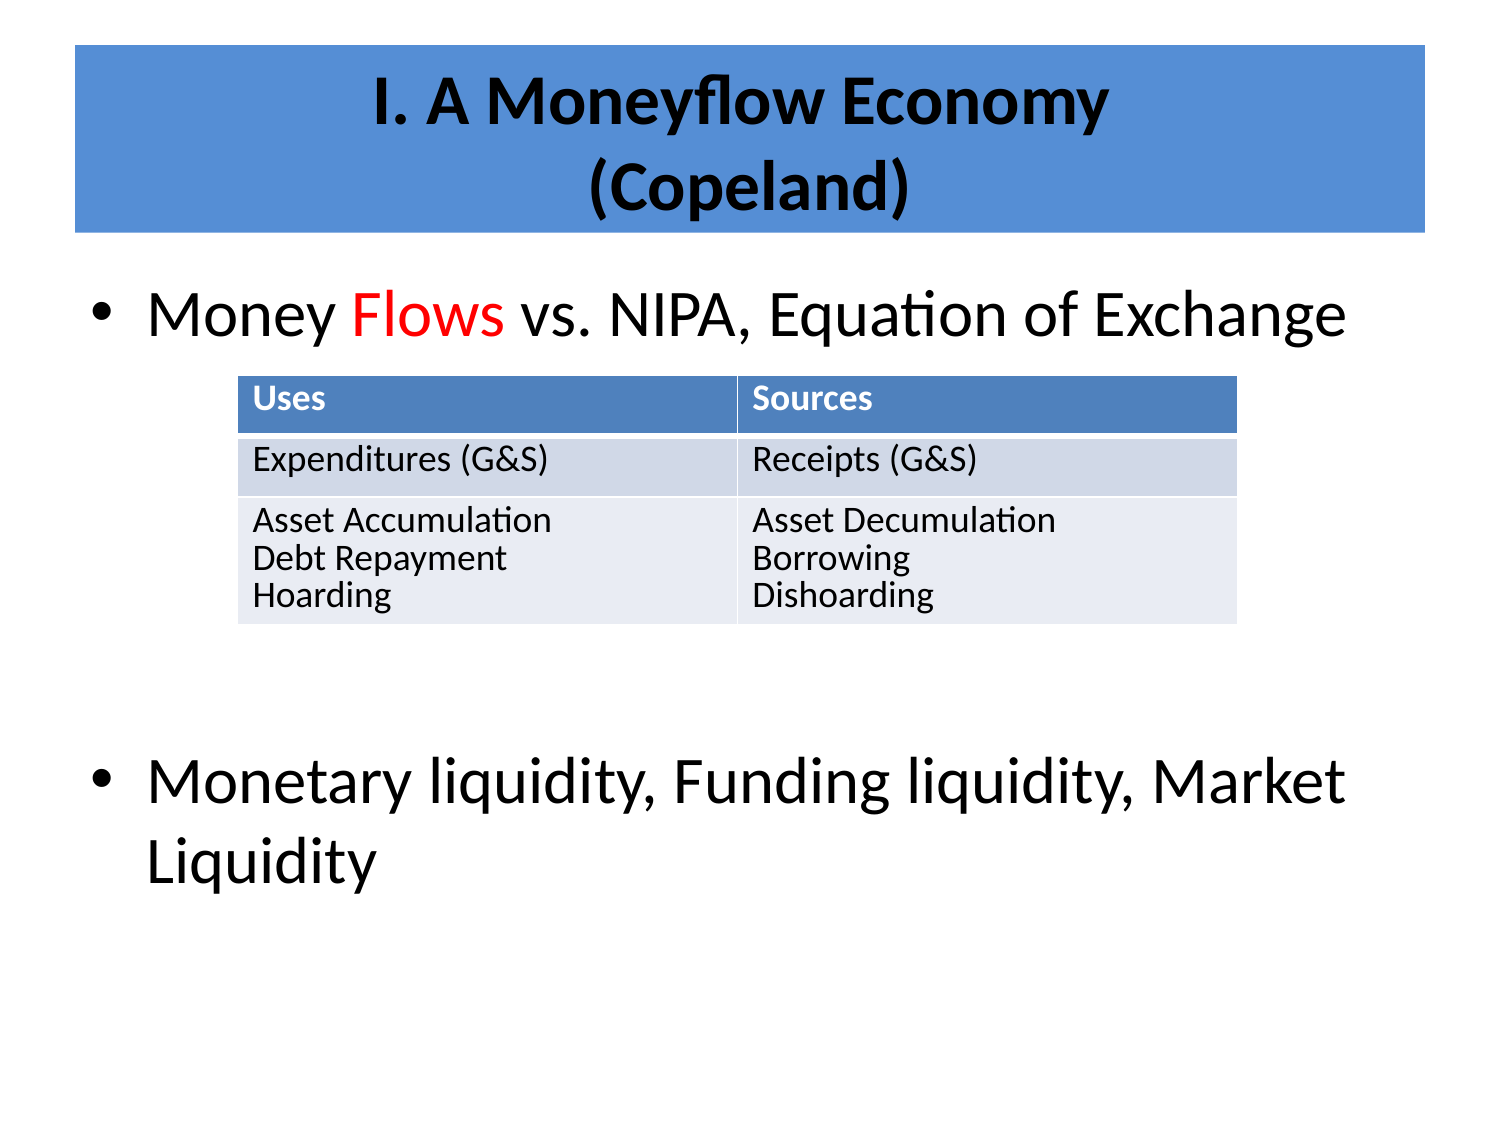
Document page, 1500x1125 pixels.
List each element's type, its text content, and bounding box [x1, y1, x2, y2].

table_cell Expenditures (G&S) [238, 439, 737, 496]
list Money Flows vs. NIPA, Equation of Exchange Monetary liquidity, Funding liquidity, Market Liquidity [75, 262, 1425, 1005]
table_header Uses [238, 376, 737, 433]
title I. A Moneyflow Economy (Copeland) [75, 45, 1425, 233]
table_cell Receipts (G&S) [738, 439, 1237, 496]
table_cell Asset Accumulation Debt Repayment Hoarding [238, 498, 737, 624]
table_cell Asset Decumulation Borrowing Dishoarding [738, 498, 1237, 624]
table_header Sources [738, 376, 1237, 433]
